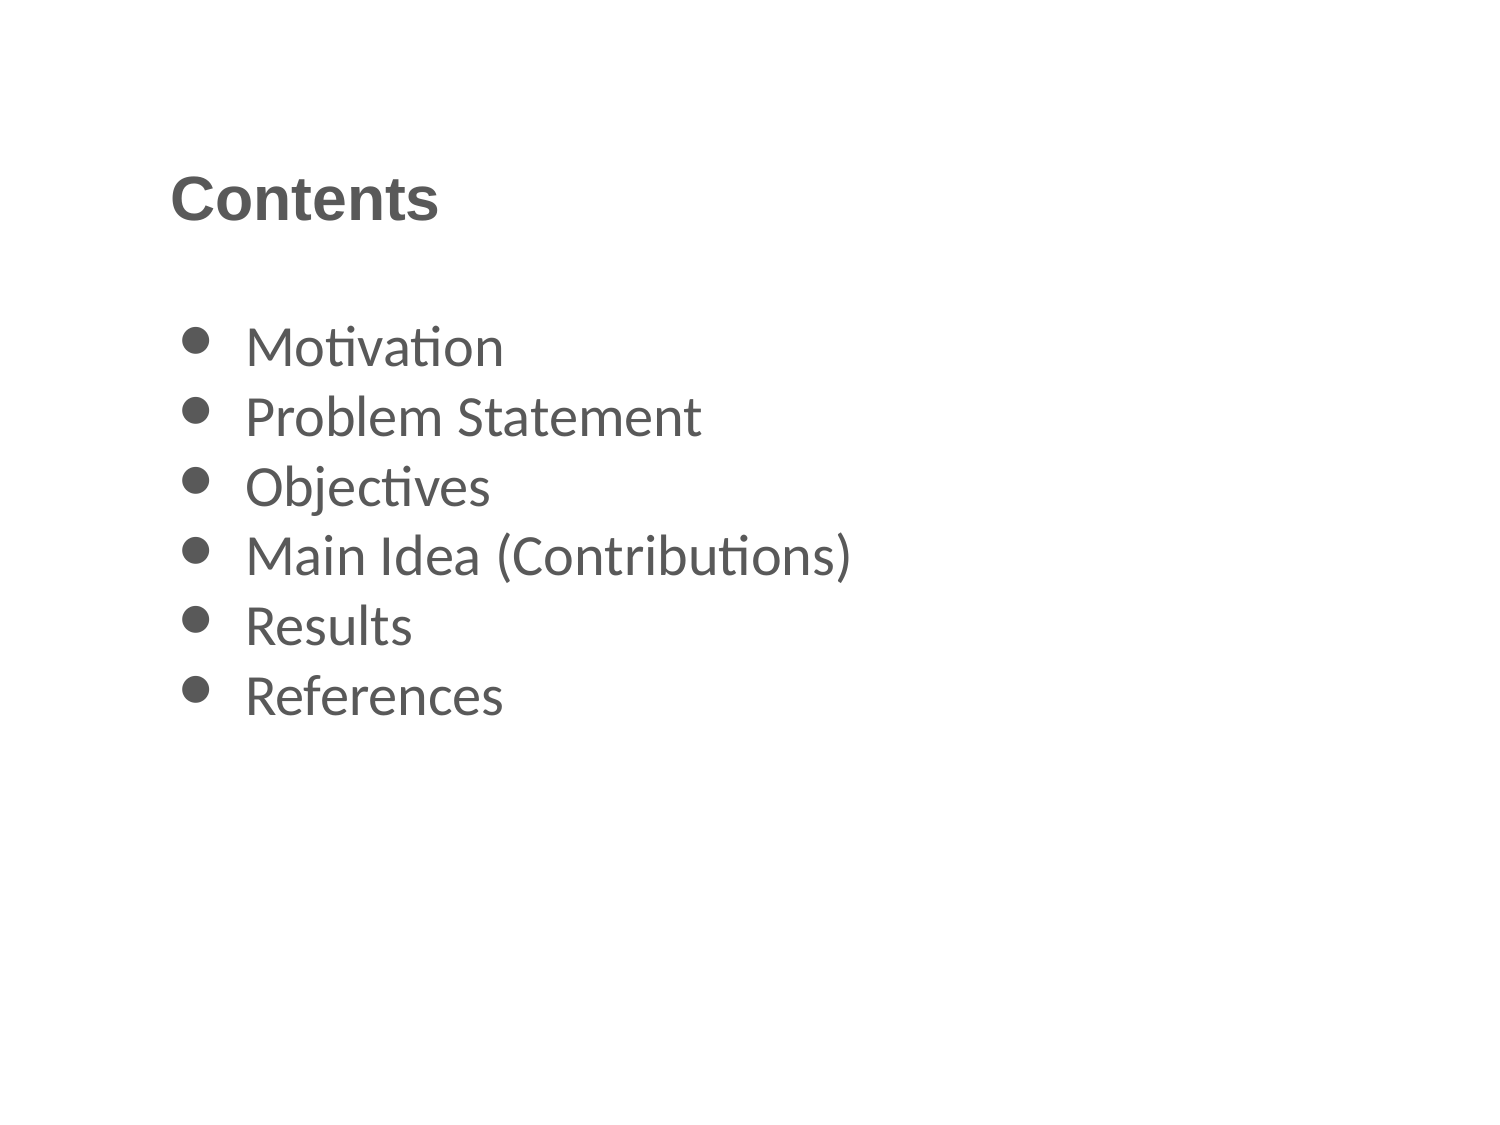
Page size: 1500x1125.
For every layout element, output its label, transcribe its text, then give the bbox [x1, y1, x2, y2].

subtitle Contents Motivation Problem Statement Objectives Main Idea (Contributions) Results References [155, 70, 1449, 974]
